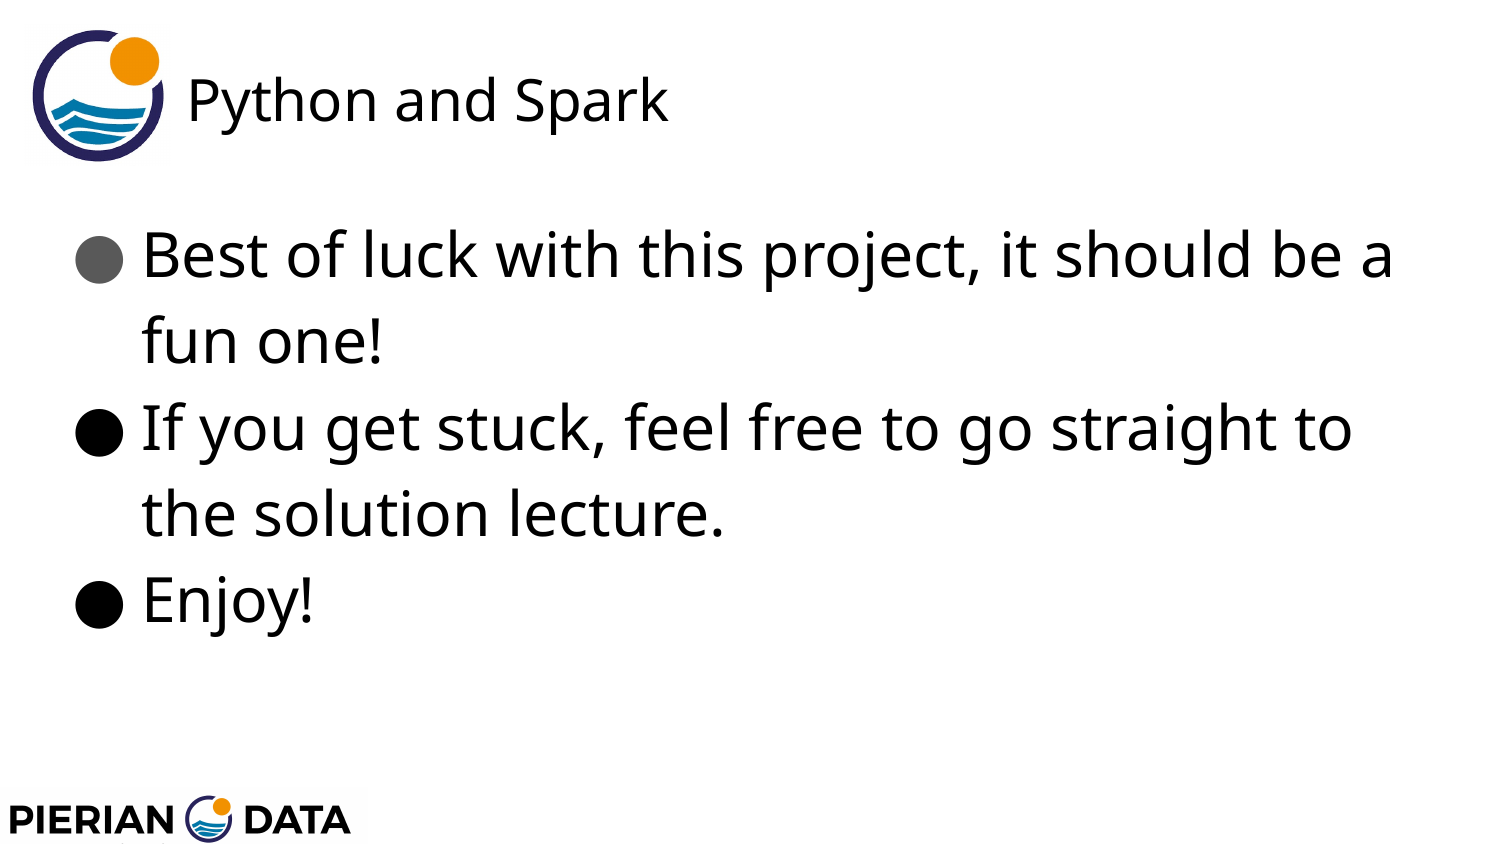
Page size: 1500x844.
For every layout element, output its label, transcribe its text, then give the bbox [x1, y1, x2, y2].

picture [24, 24, 172, 167]
picture [0, 787, 368, 844]
list Best of luck with this project, it should be a fun one! If you get stuck, feel free to go straight to the solution lecture. Enjoy! [51, 189, 1449, 750]
title Python and Spark [176, 48, 1449, 143]
